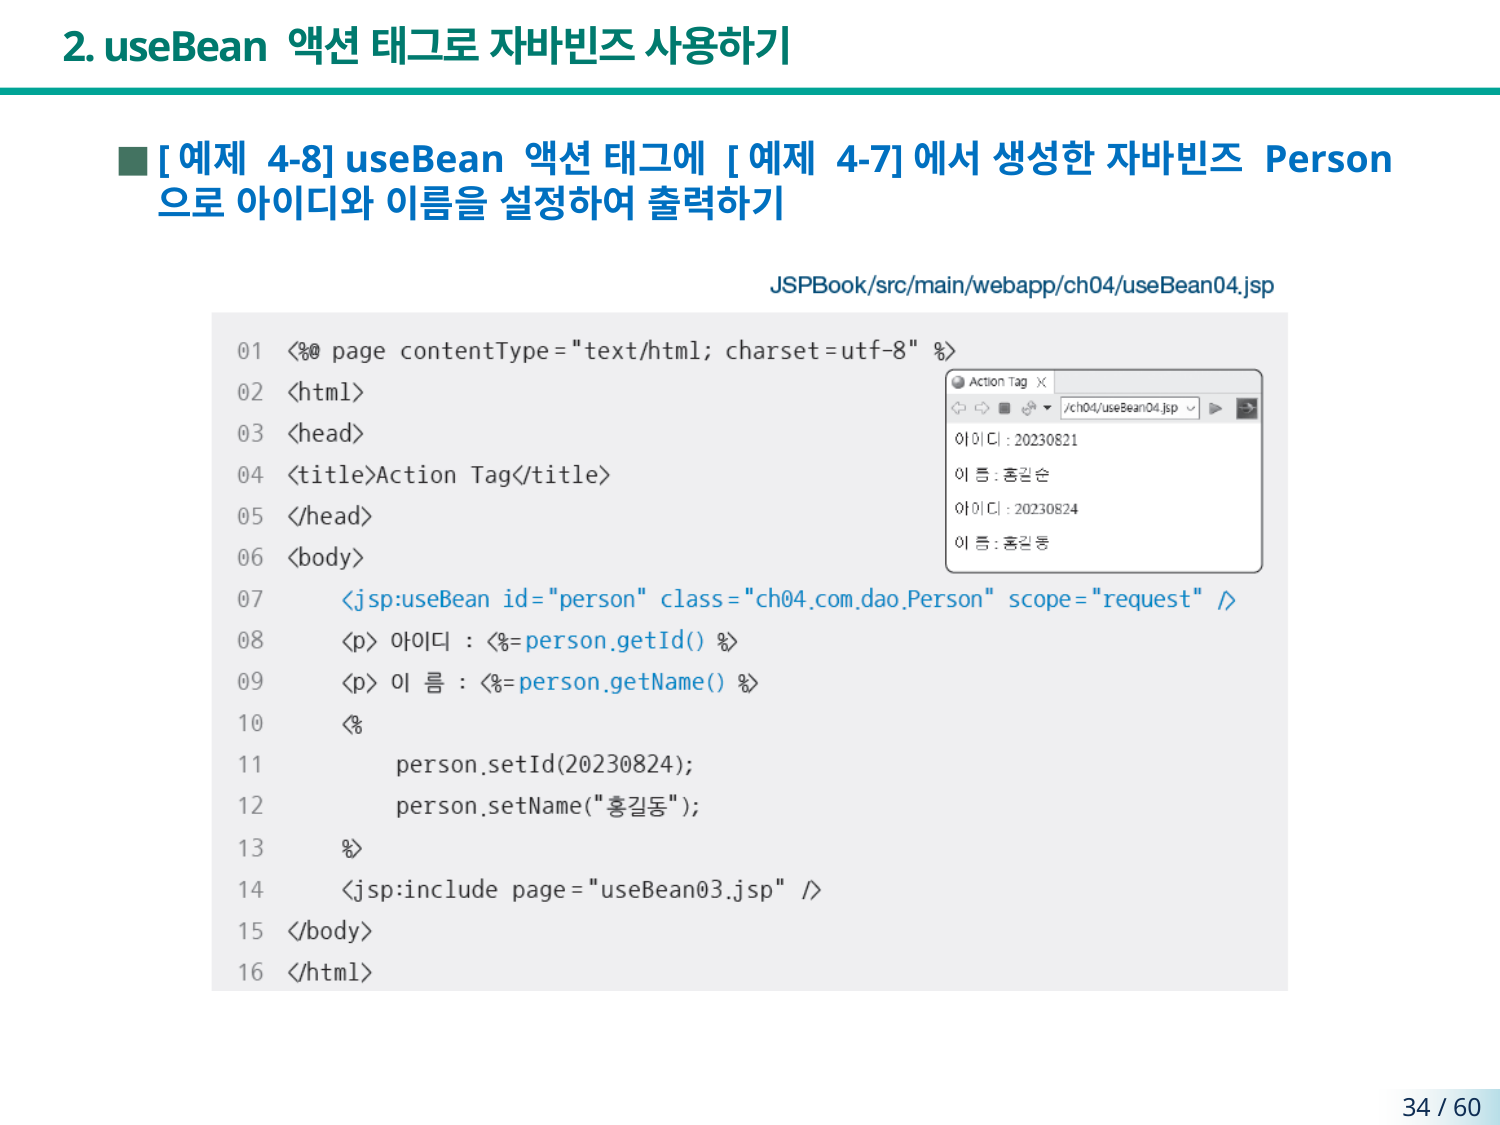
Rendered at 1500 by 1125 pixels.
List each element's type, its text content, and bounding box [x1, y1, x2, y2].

list [예제 4-8] useBean 액션 태그에 [예제 4-7]에서 생성한 자바빈즈 Person으로 아이디와 이름을 설정하여 출력하기 [100, 127, 1459, 1050]
picture [208, 269, 1292, 991]
title 2. useBean 액션 태그로 자바빈즈 사용하기 [47, 5, 1325, 84]
